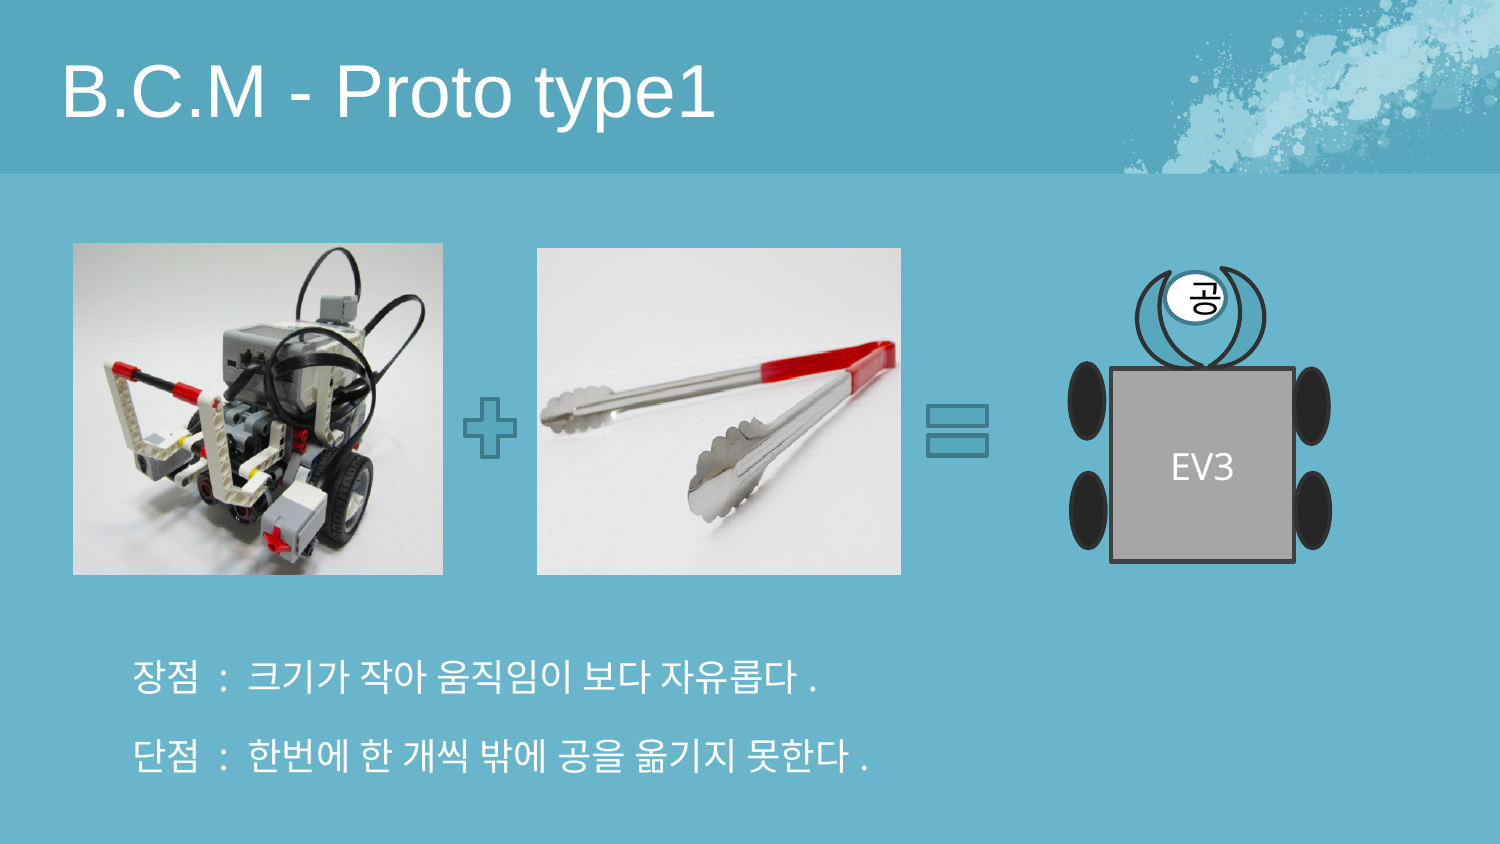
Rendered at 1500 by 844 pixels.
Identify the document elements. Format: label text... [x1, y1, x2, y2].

text_box [1207, 266, 1267, 369]
text_box [1068, 470, 1108, 551]
text_box [926, 433, 989, 458]
text_box [926, 404, 989, 428]
text_box 장점 : 크기가 작아 움직임이 보다 자유롭다. [117, 645, 863, 707]
text_box 단점 : 한번에 한 개씩 밖에 공을 옮기지 못한다. [117, 725, 921, 786]
text_box [1067, 361, 1107, 441]
list B.C.M - Proto type1 [45, 39, 1493, 135]
picture [0, 0, 1500, 173]
text_box [1134, 270, 1205, 371]
text_box 공 [1162, 269, 1228, 326]
text_box [463, 397, 517, 459]
picture [536, 248, 901, 575]
picture [72, 243, 443, 575]
text_box [1292, 366, 1331, 446]
text_box [1293, 470, 1333, 551]
text_box EV3 [1109, 366, 1296, 564]
